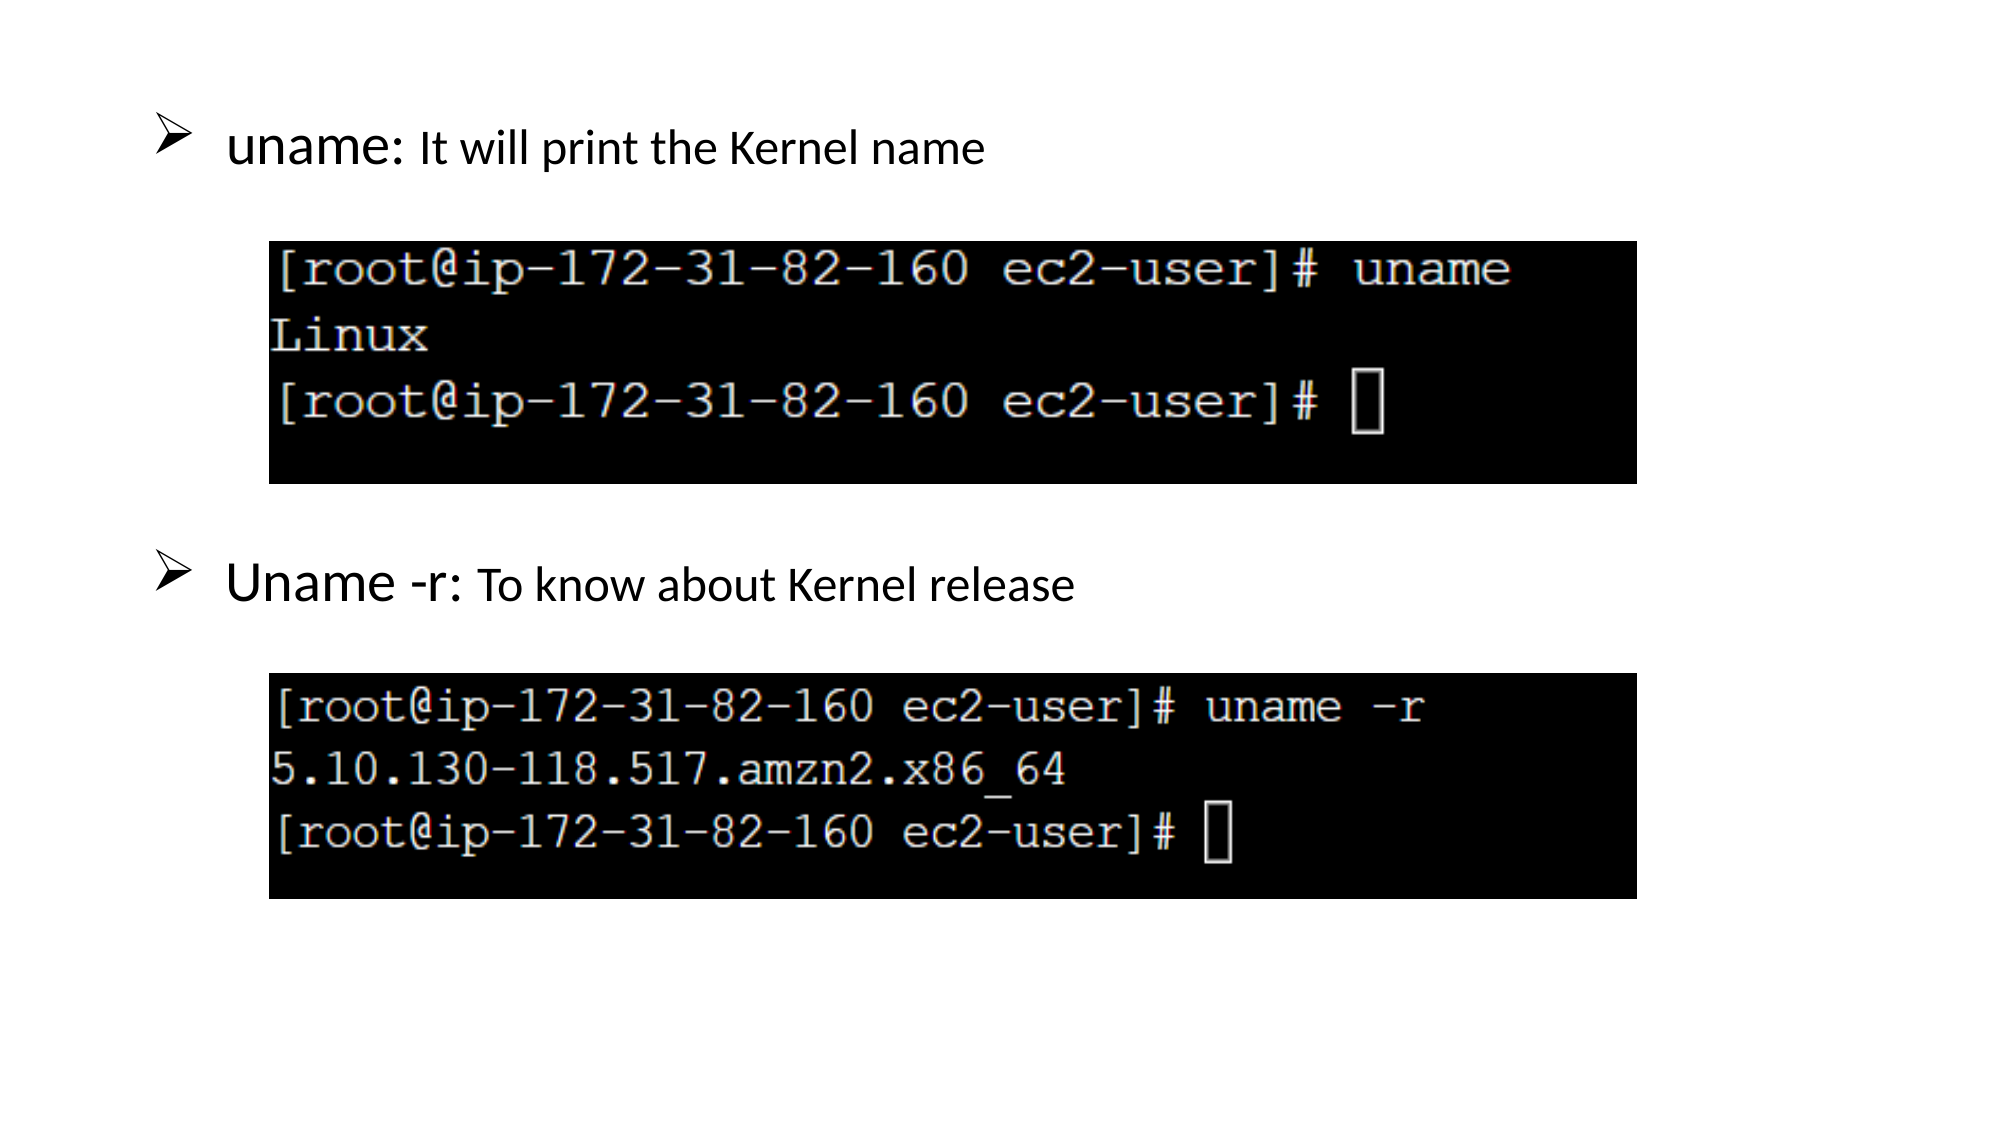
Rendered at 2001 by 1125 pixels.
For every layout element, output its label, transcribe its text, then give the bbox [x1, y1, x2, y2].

picture [269, 673, 1637, 899]
text_box Uname -r: To know about Kernel release [136, 535, 1819, 621]
picture [269, 241, 1637, 484]
text_box uname: It will print the Kernel name [136, 98, 1777, 184]
